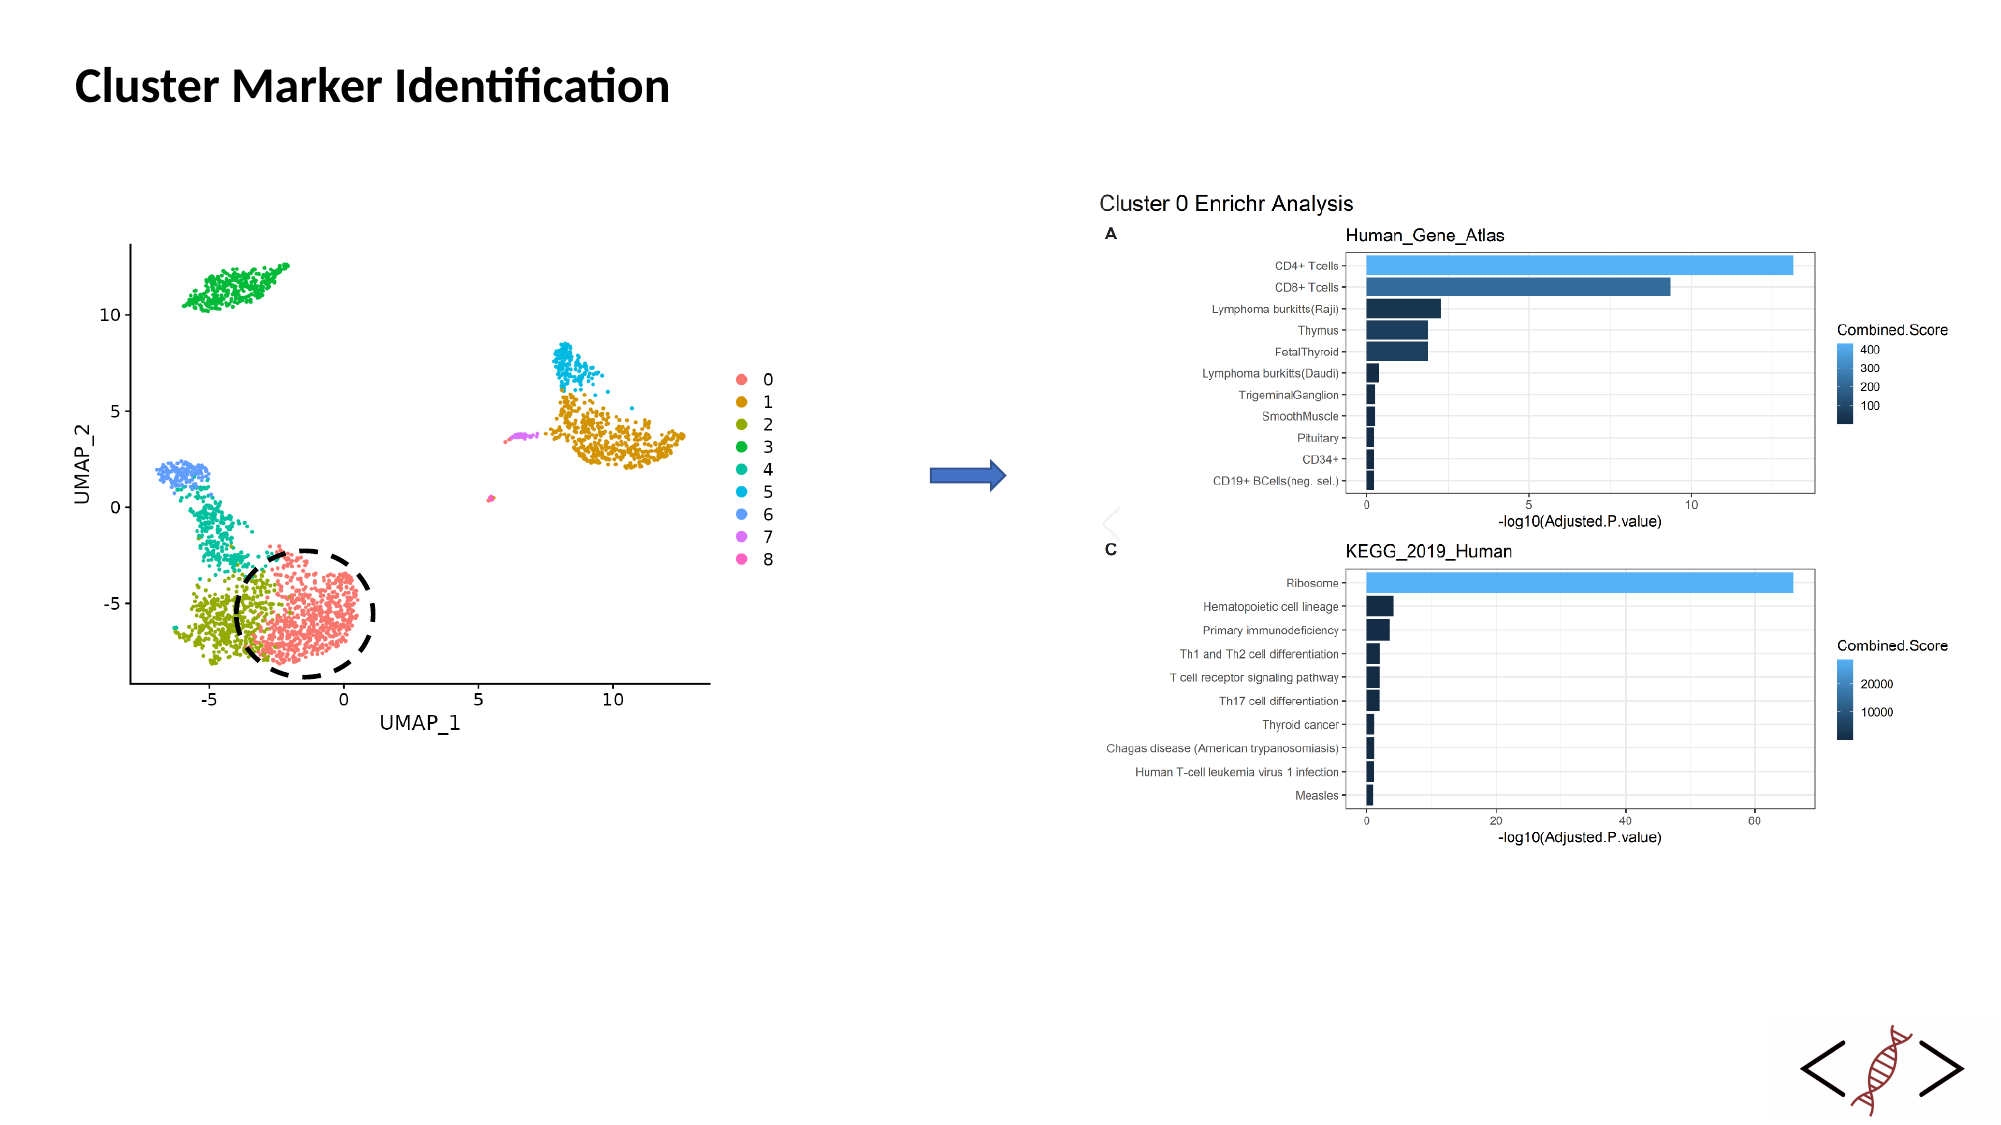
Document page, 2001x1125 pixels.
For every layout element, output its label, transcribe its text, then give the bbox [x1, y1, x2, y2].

picture [1769, 1015, 2000, 1124]
text_box [929, 459, 1007, 492]
text_box Cluster Marker Identification [60, 45, 686, 120]
picture [56, 226, 792, 752]
picture [1089, 179, 1962, 878]
